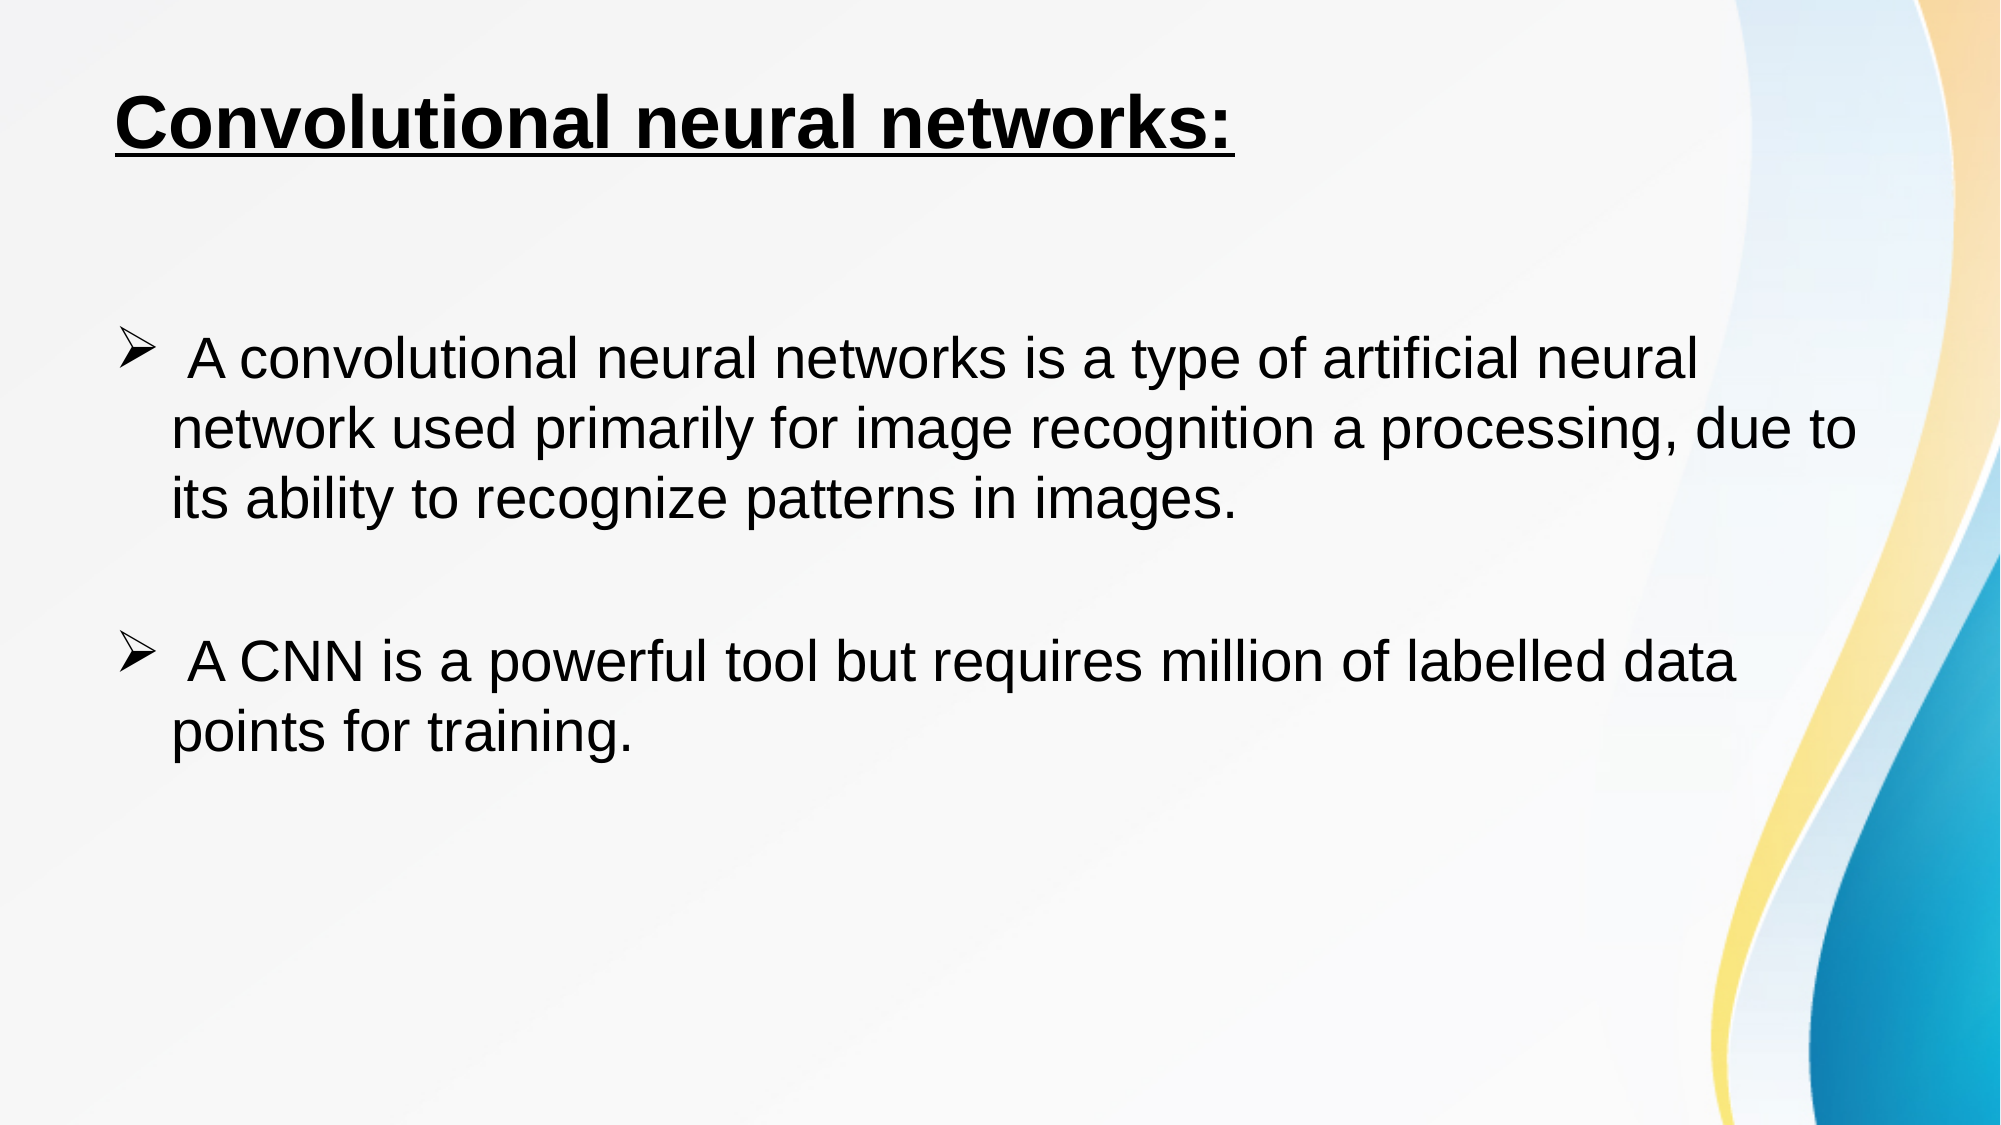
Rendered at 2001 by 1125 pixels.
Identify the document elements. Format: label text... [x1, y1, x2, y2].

picture [0, 0, 2001, 1125]
title Convolutional neural networks: [99, 70, 1901, 167]
list A convolutional neural networks is a type of artificial neural network used primarily for image recognition a processing, due to its ability to recognize patterns in images. A CNN is a powerful tool but requires million of labelled data points for training. [99, 312, 1901, 1125]
